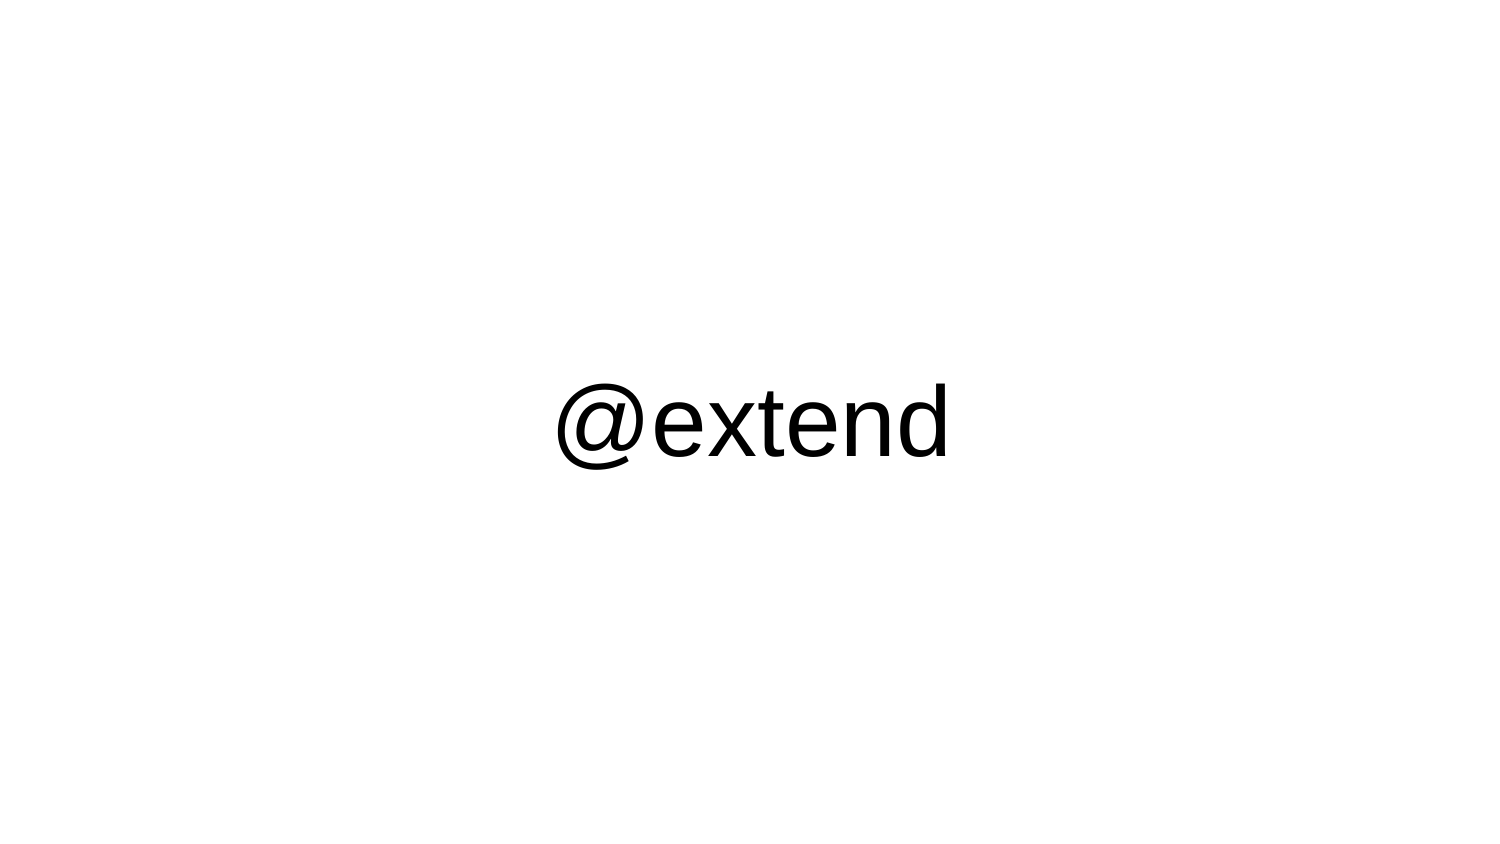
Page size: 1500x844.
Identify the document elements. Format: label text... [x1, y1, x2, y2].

text_box @extend [26, 341, 1475, 503]
